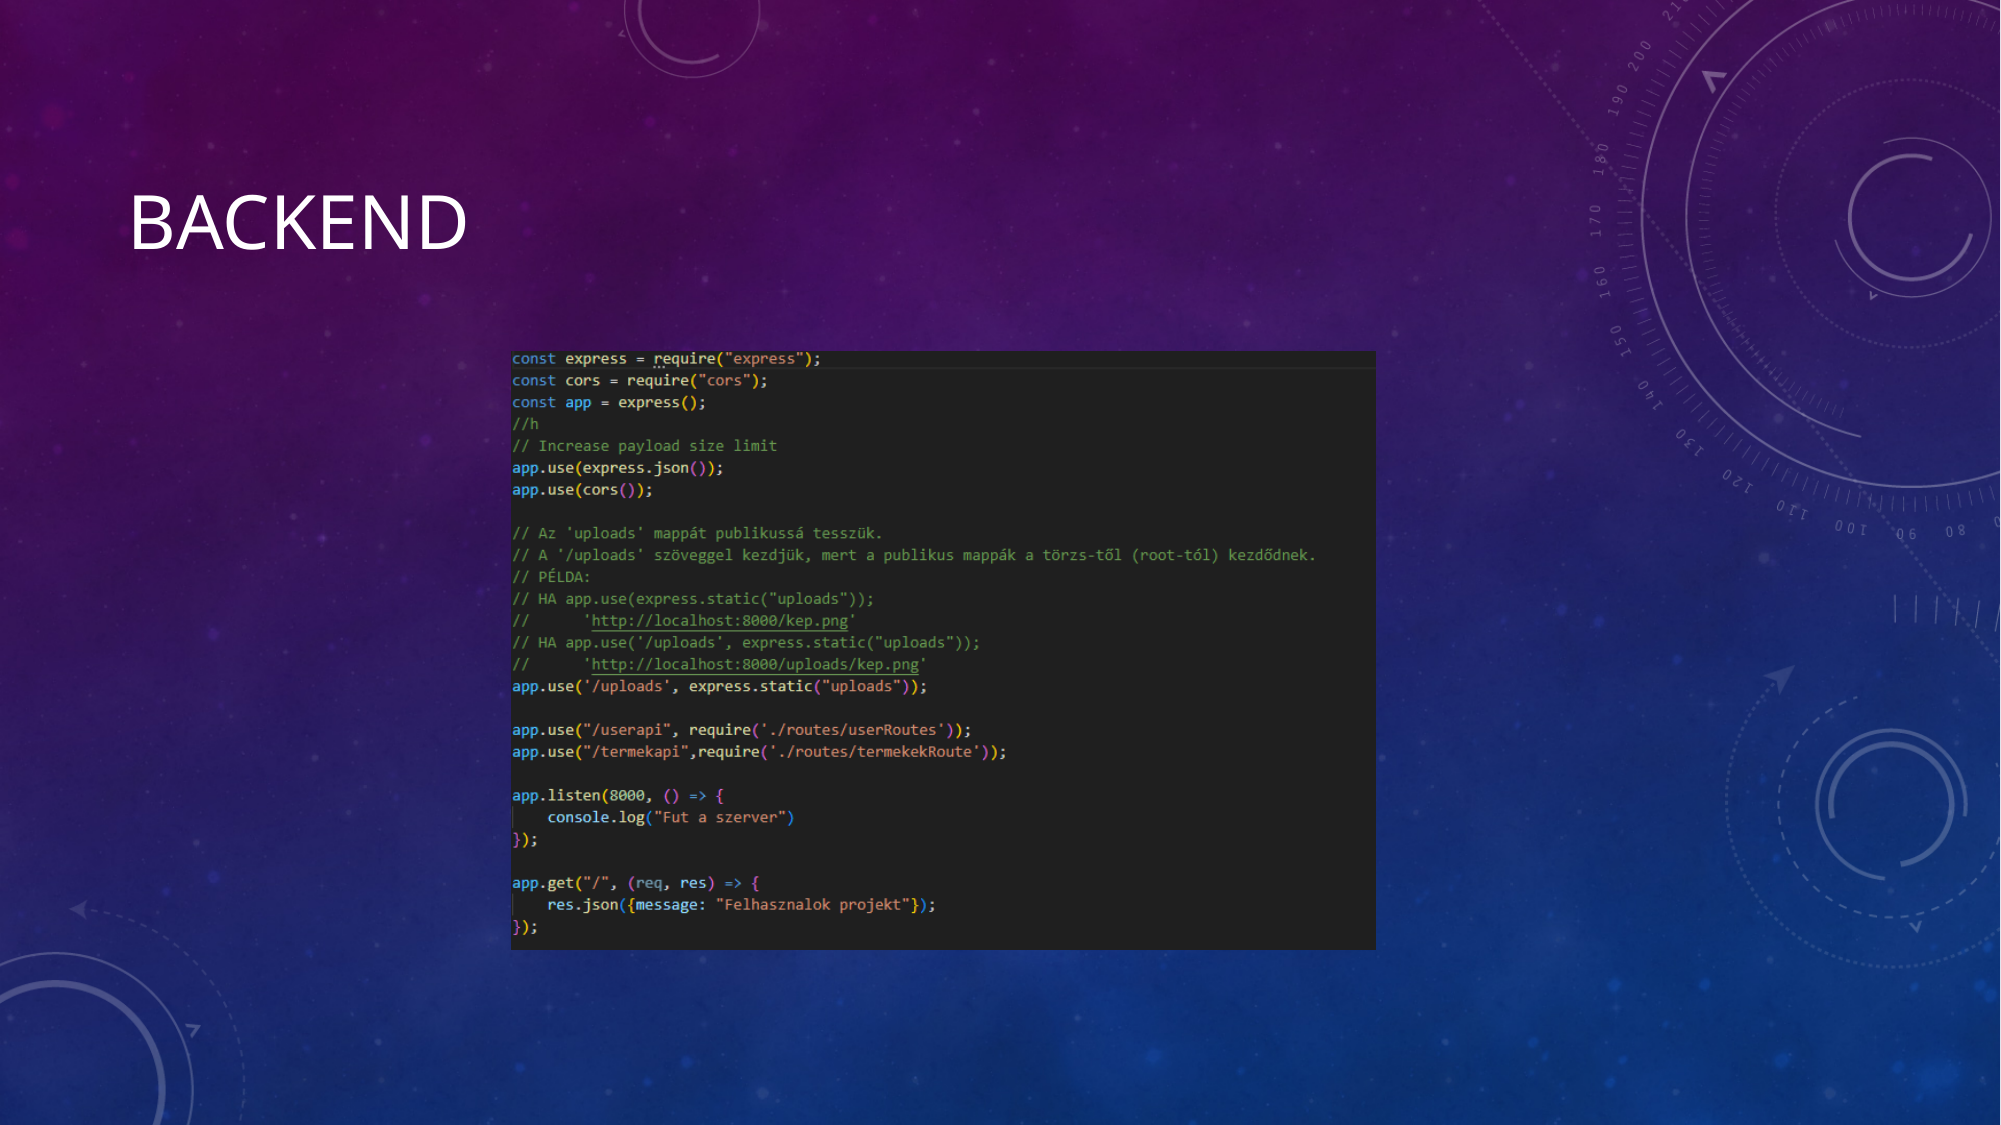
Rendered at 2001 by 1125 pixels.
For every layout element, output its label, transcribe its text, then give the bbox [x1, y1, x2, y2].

title Backend [112, 99, 1775, 339]
picture [0, 0, 2001, 1125]
